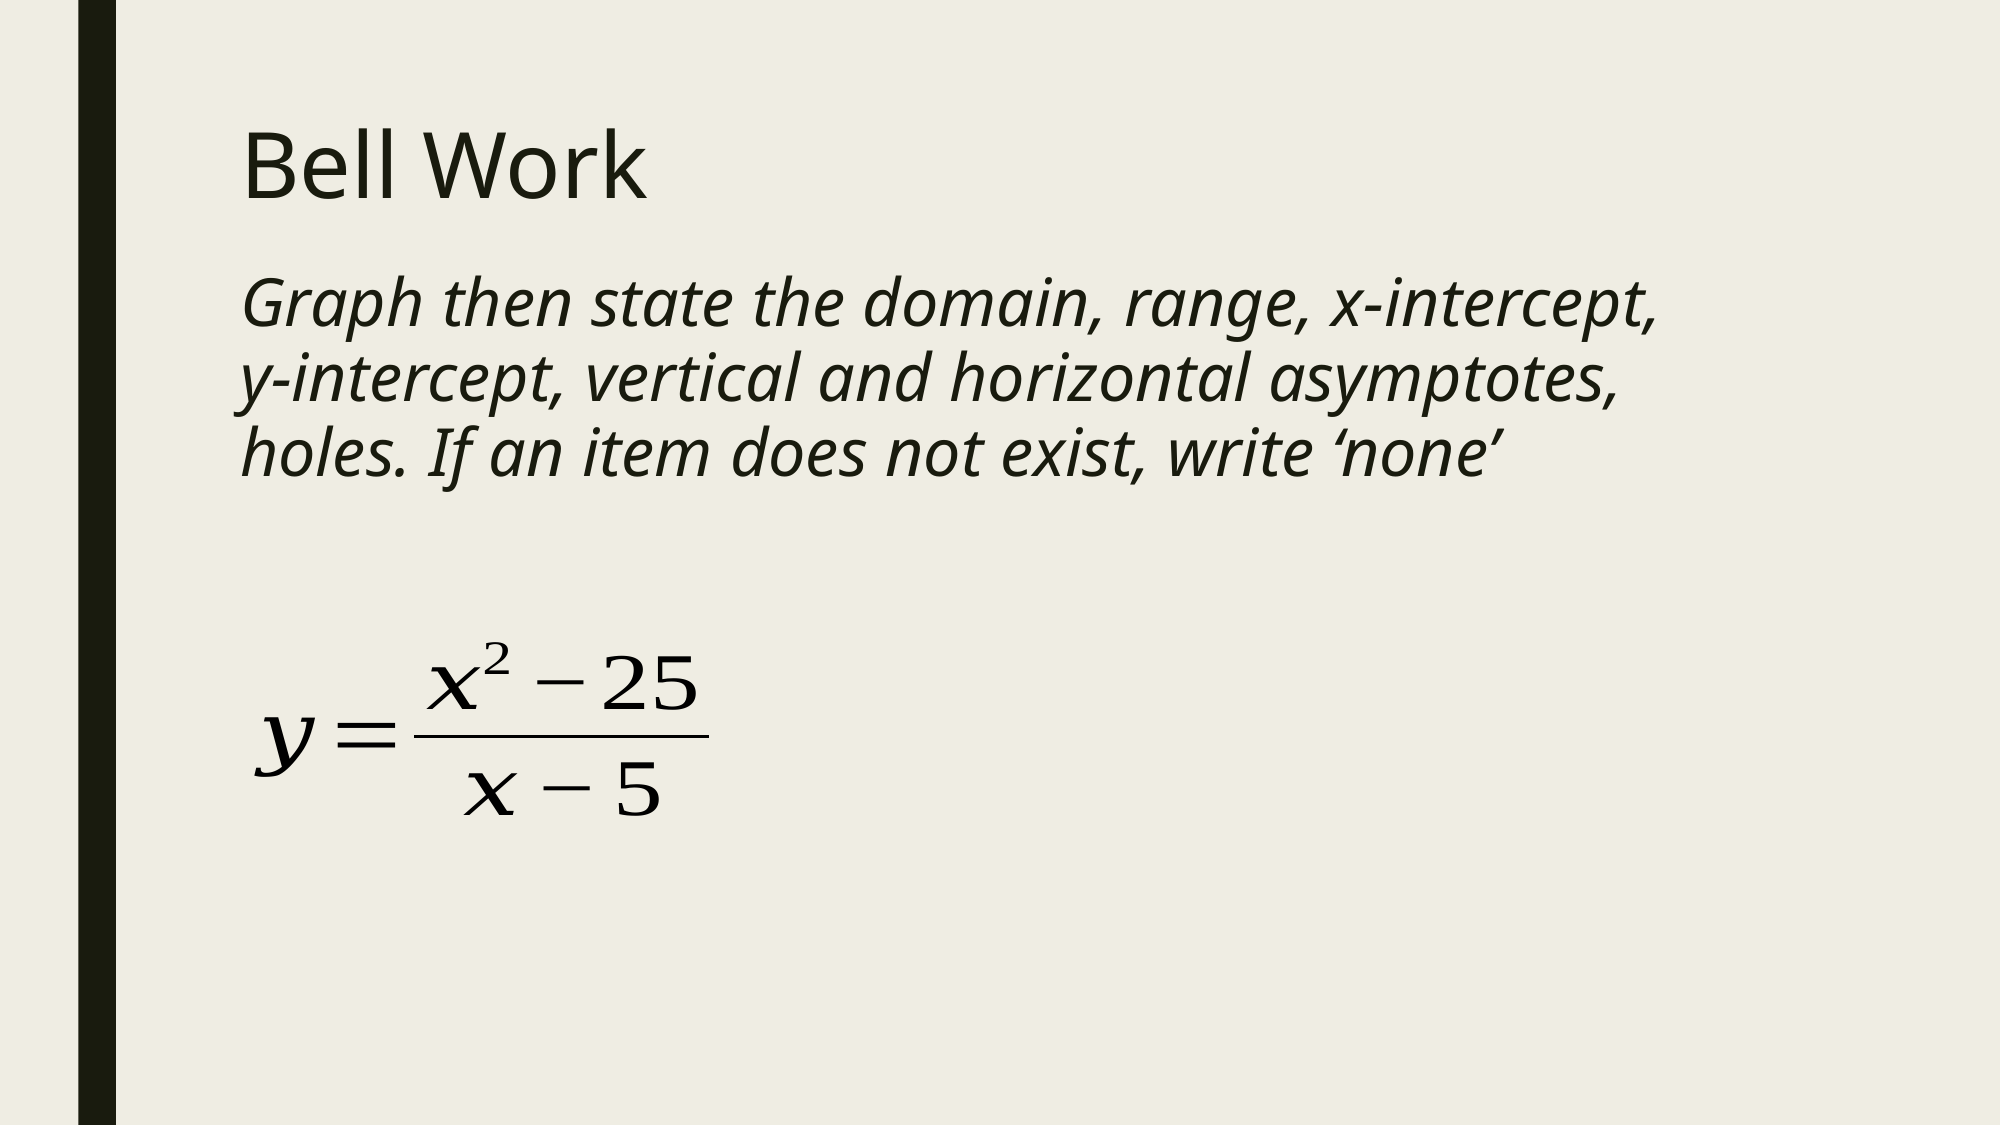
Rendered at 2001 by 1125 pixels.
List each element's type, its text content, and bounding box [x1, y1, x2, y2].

title Bell Work [225, 112, 1800, 357]
list Graph then state the domain, range, x-intercept, y-intercept, vertical and horizontal asymptotes, holes. If an item does not exist, write ‘none’ [225, 259, 1732, 559]
